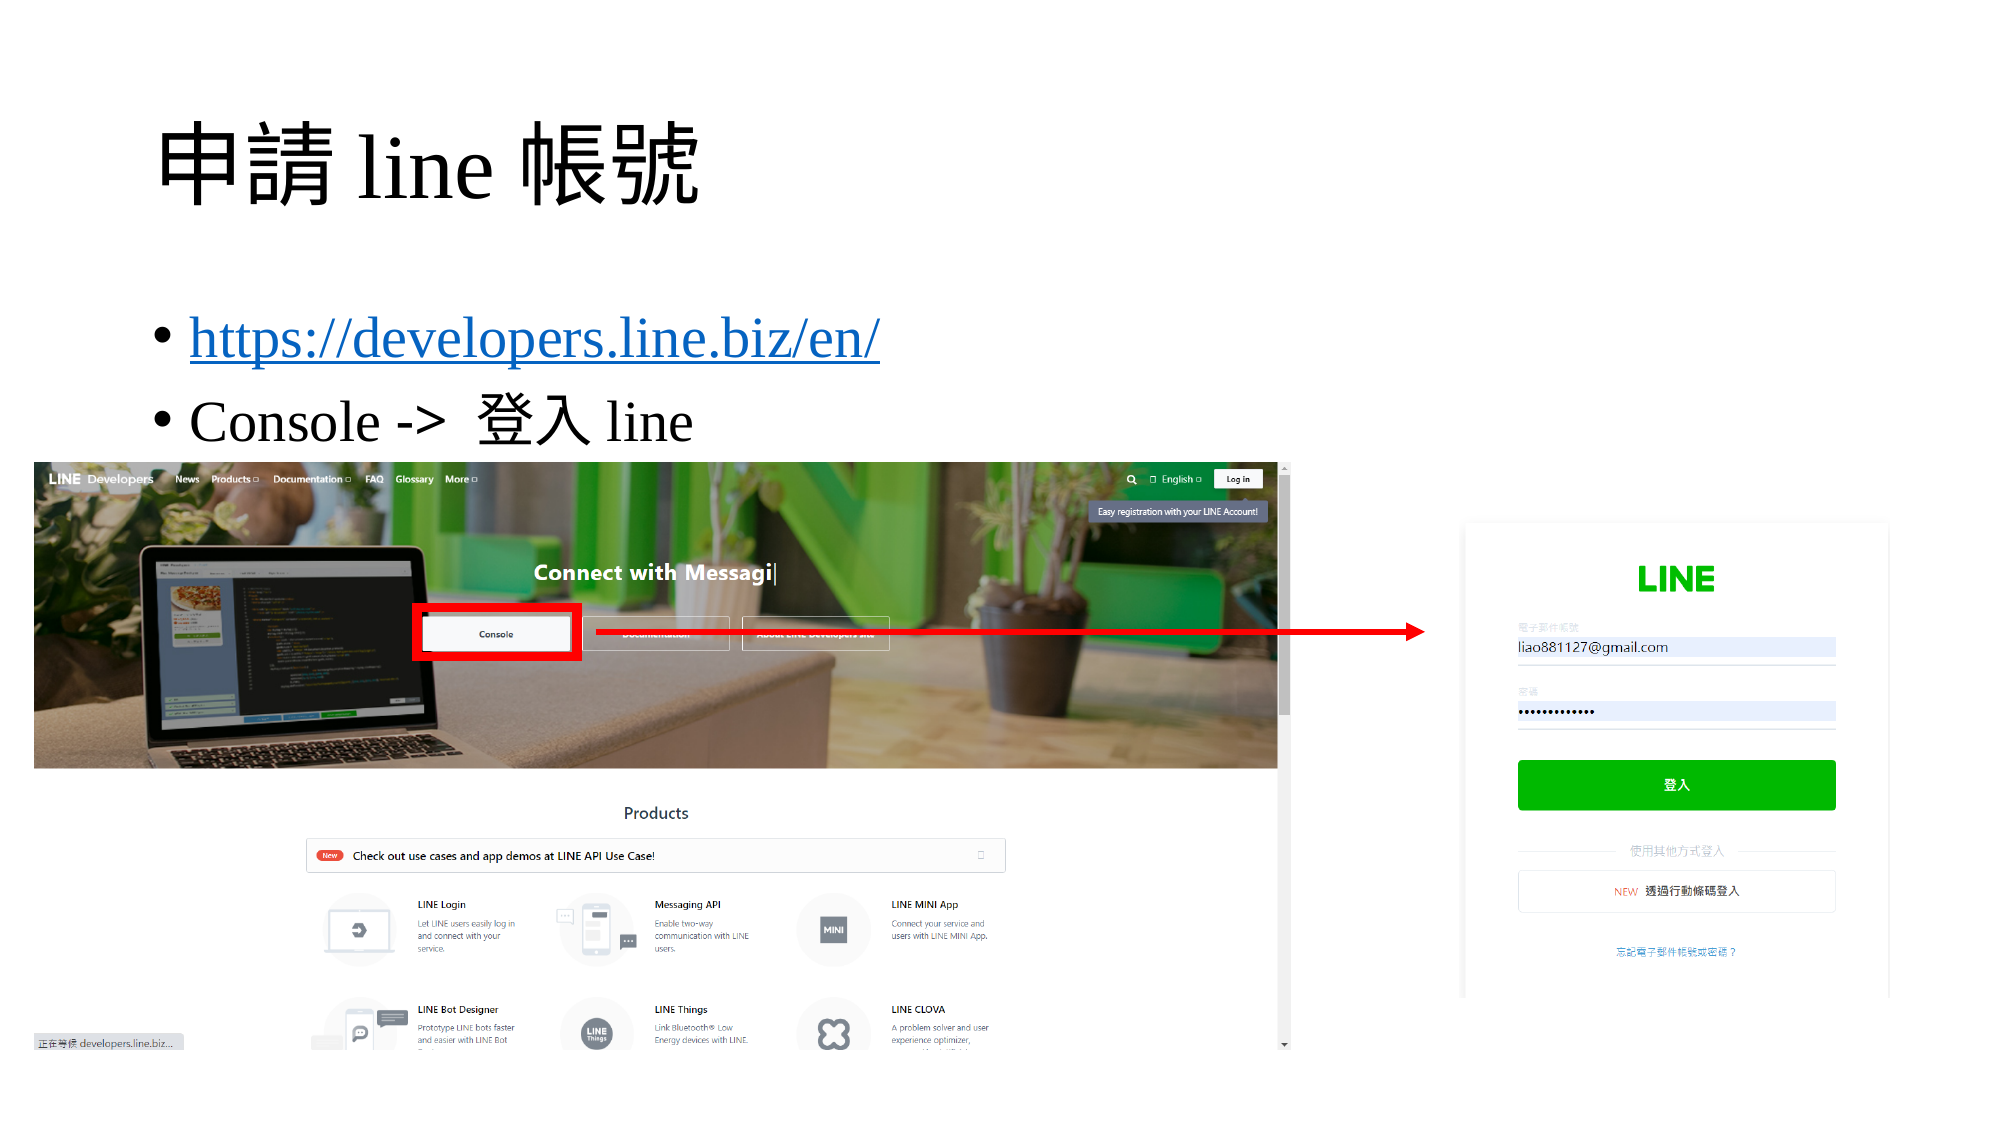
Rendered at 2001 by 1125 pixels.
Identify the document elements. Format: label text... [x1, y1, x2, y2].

picture [1459, 514, 1890, 999]
list https://developers.line.biz/en/ Console -> 登入line [137, 299, 1863, 1014]
picture [34, 462, 1291, 1050]
title 申請line帳號 [137, 59, 1863, 278]
